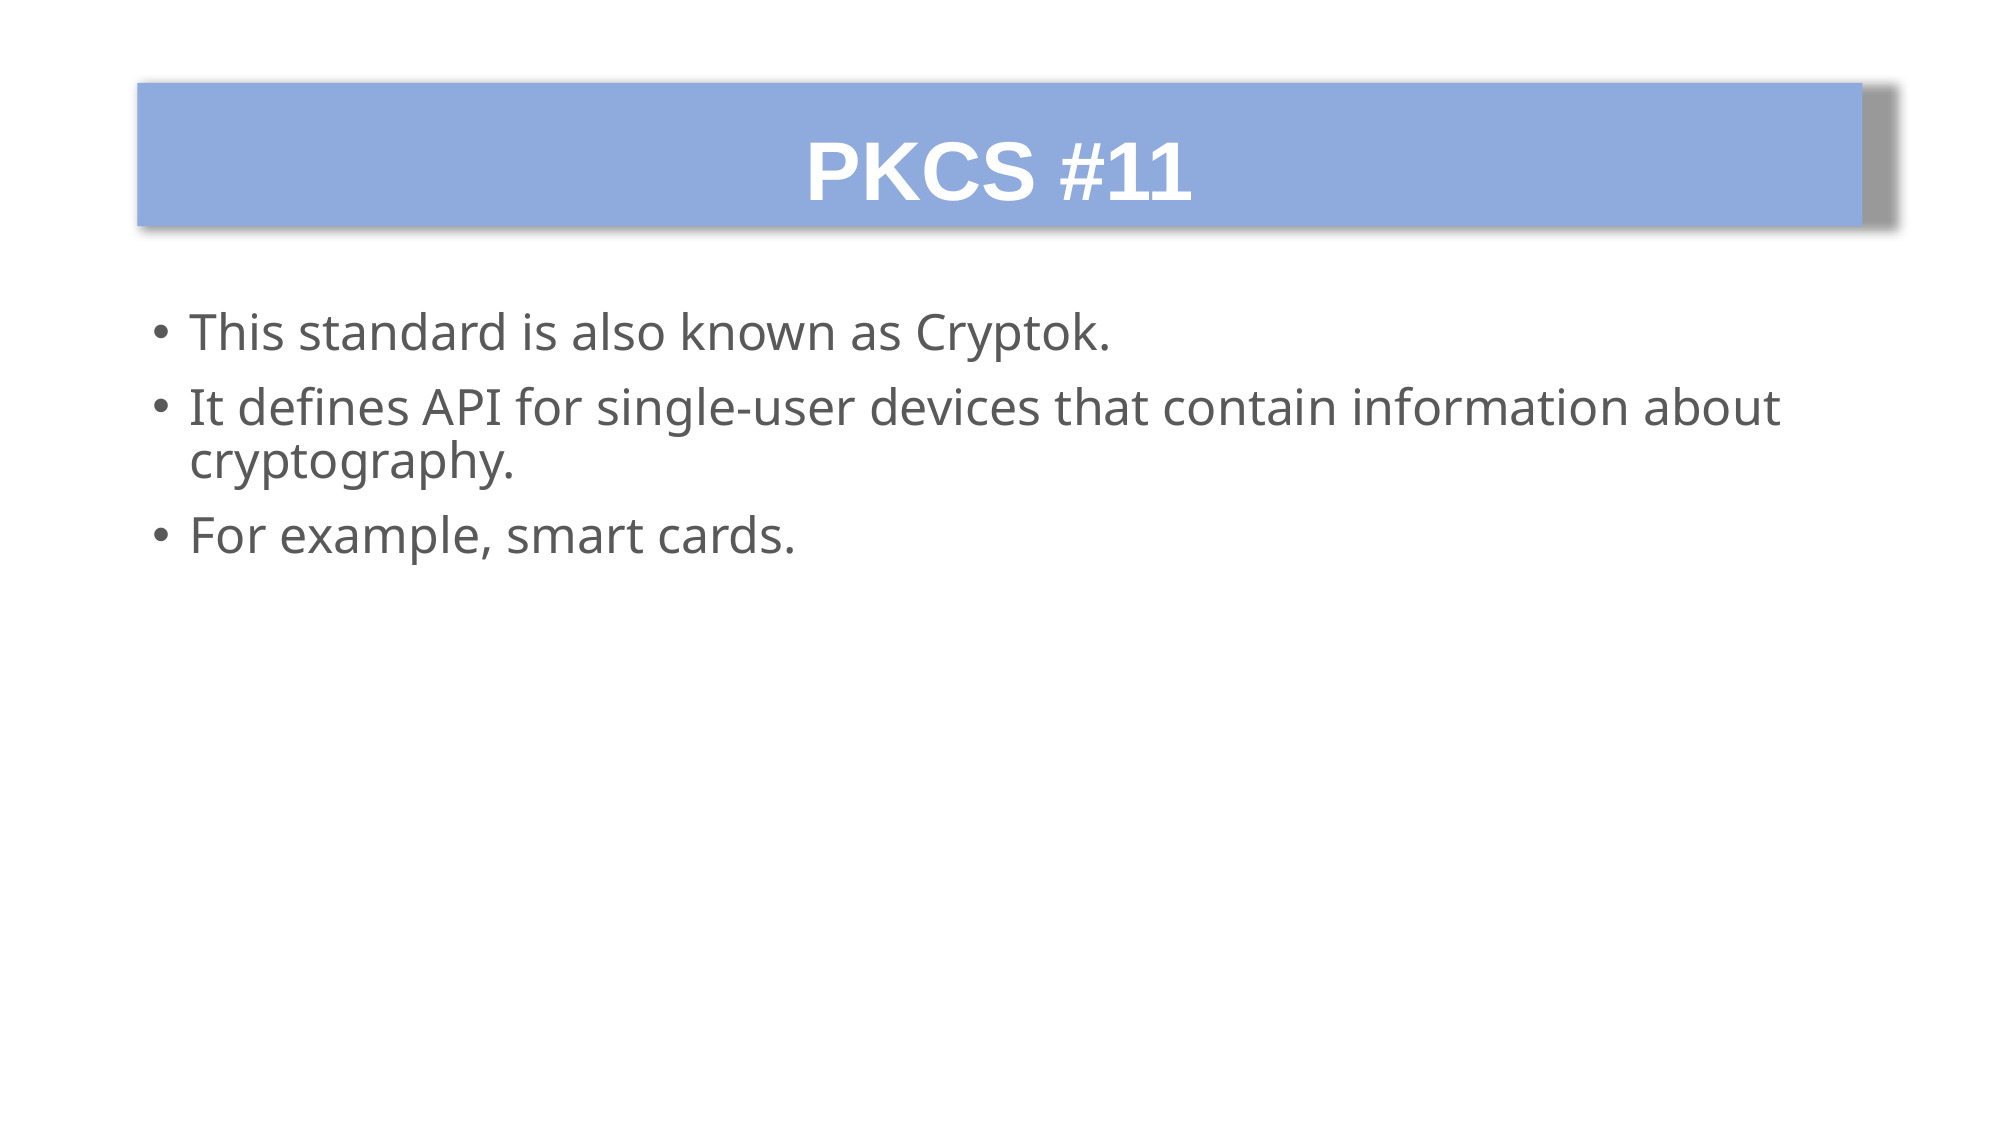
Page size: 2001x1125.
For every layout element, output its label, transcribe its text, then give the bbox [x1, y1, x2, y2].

list This standard is also known as Cryptok. It defines API for single-user devices that contain information about cryptography. For example, smart cards. [137, 299, 1863, 1014]
title PKCS #11 [137, 82, 1863, 227]
